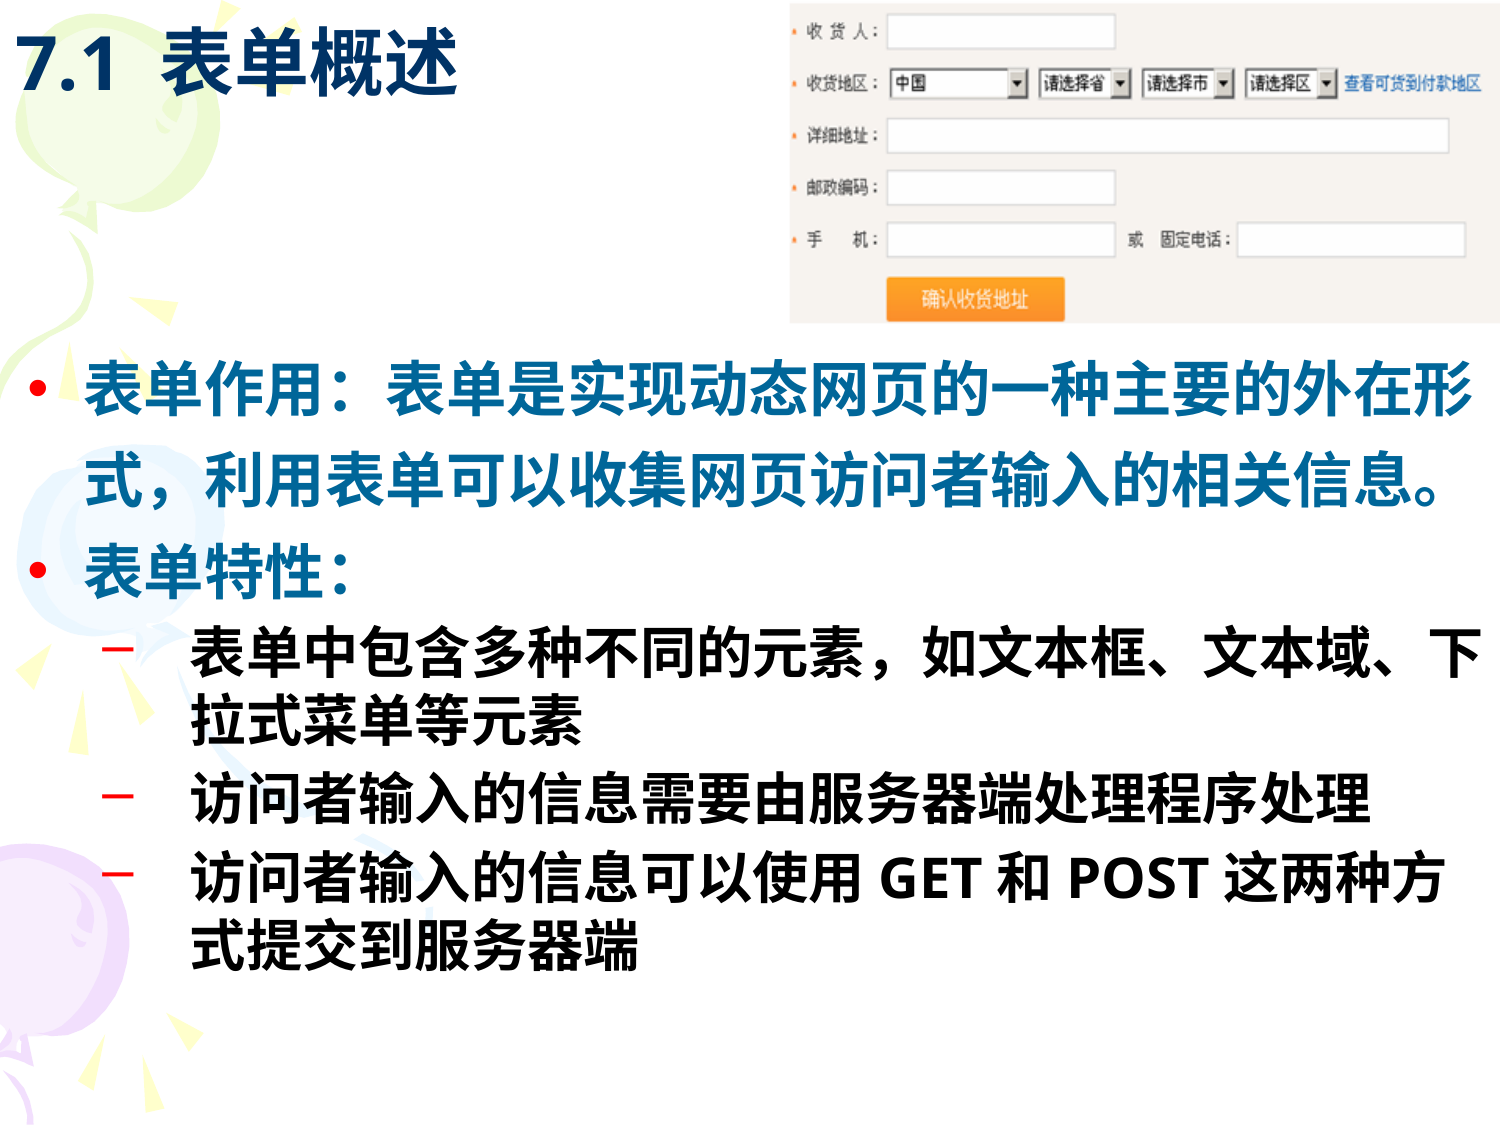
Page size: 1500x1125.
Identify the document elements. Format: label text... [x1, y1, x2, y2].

title 7.1 表单概述 [0, 30, 787, 103]
picture [787, 0, 1500, 325]
list 表单作用：表单是实现动态网页的一种主要的外在形式，利用表单可以收集网页访问者输入的相关信息。 表单特性： 表单中包含多种不同的元素，如文本框、文本域、下拉式菜单等元素 访问者输入的信息需要由服务器端处理程序处理 访问者输入的信息可以使用GET和POST这两种方式提交到服务器端 [12, 324, 1500, 1082]
